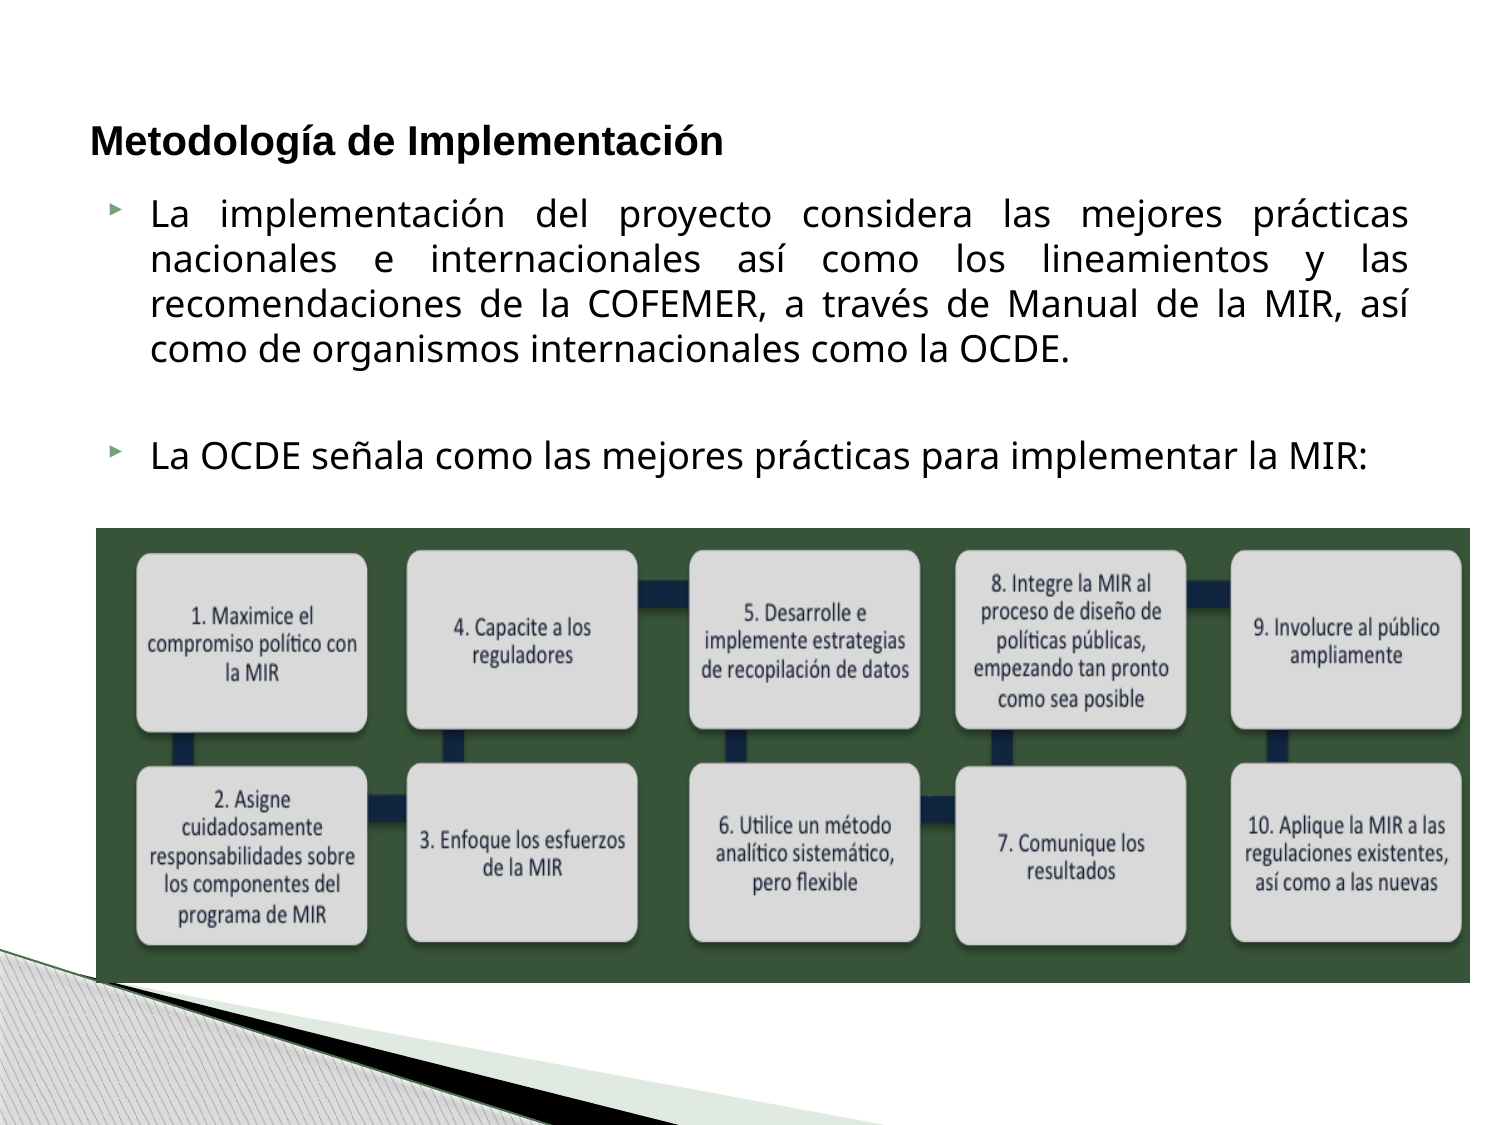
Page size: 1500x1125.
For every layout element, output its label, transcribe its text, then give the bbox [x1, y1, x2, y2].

list La implementación del proyecto considera las mejores prácticas nacionales e internacionales así como los lineamientos y las recomendaciones de la COFEMER, a través de Manual de la MIR, así como de organismos internacionales como la OCDE. La OCDE señala como las mejores prácticas para implementar la MIR: [75, 233, 1425, 803]
picture [96, 527, 1471, 984]
title Metodología de Implementación [75, 45, 1425, 233]
